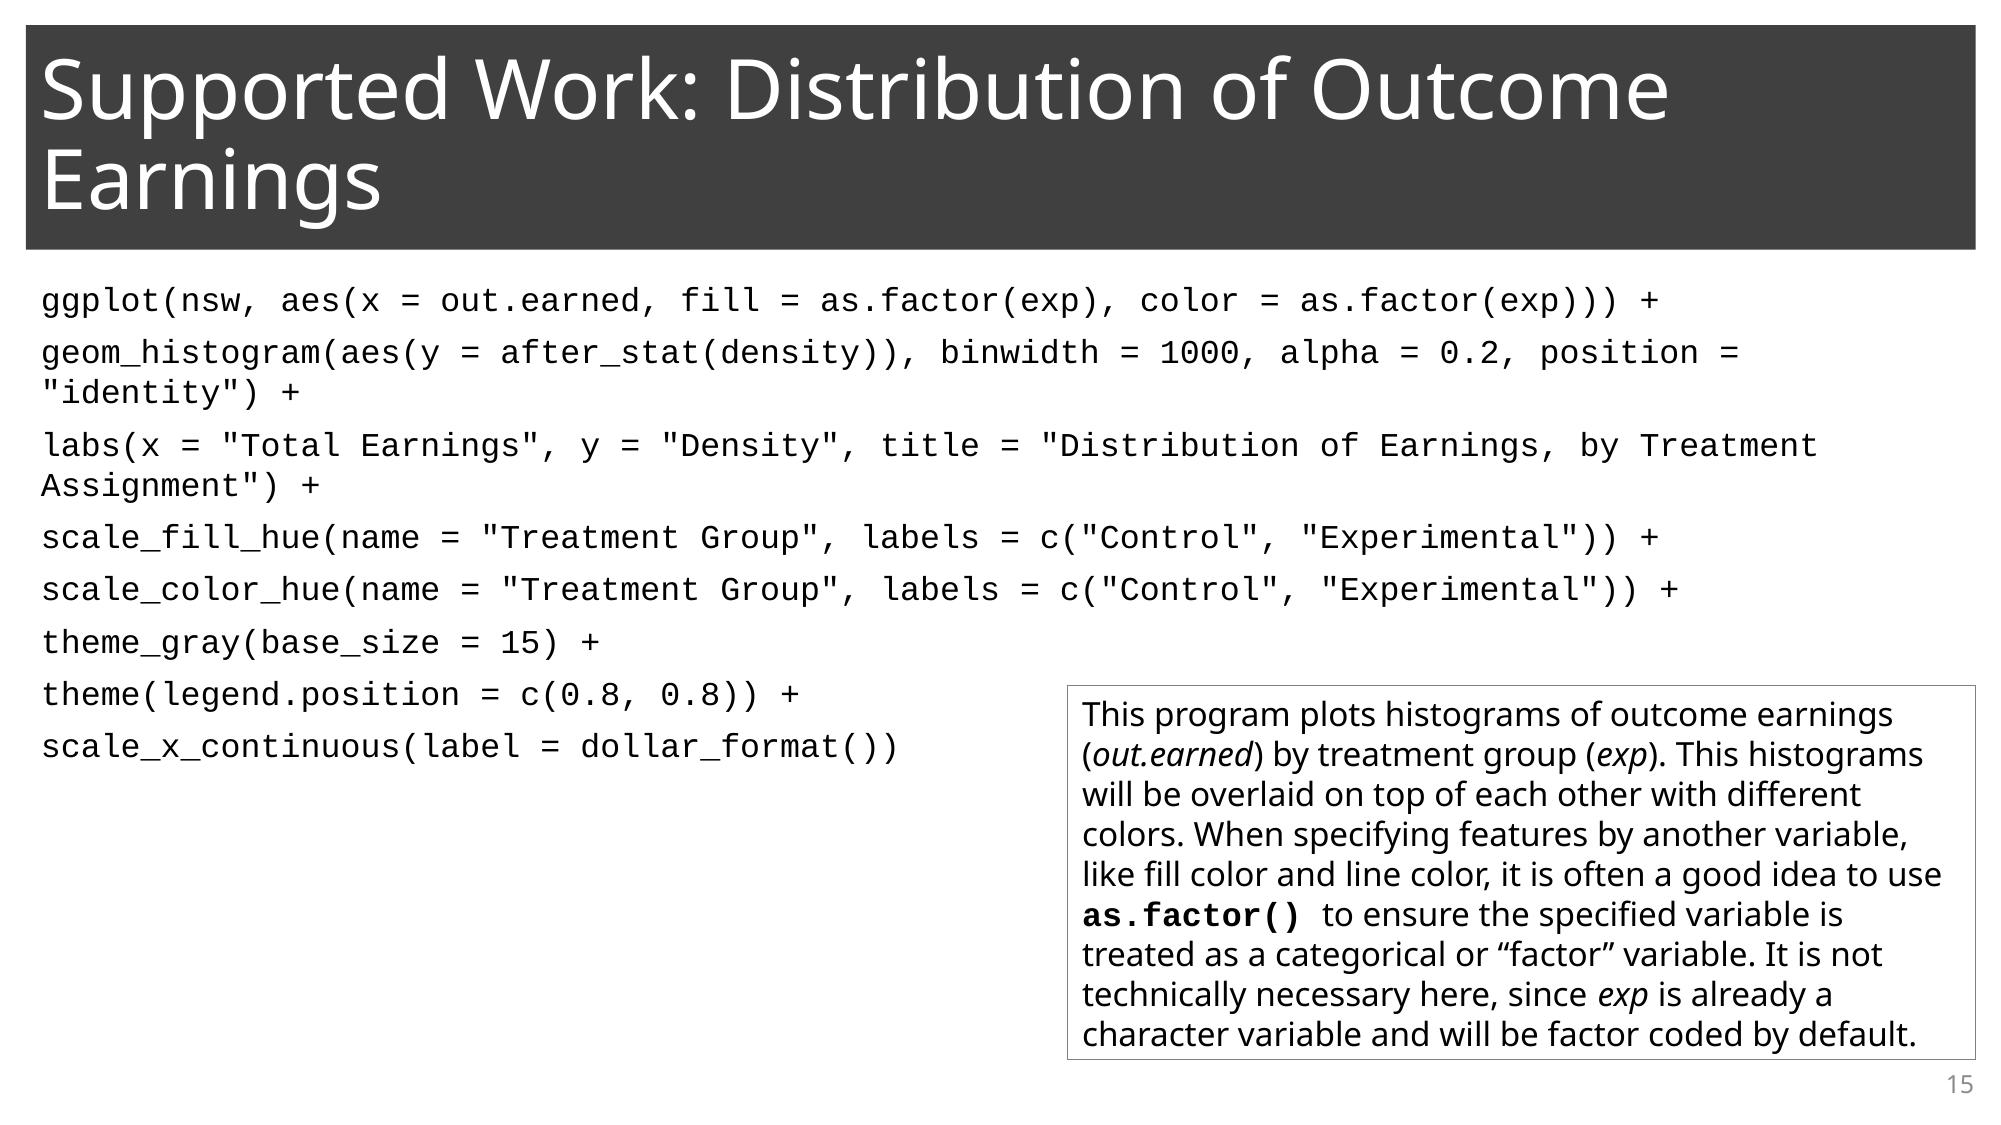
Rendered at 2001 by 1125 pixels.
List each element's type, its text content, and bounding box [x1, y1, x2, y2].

text_box This program plots histograms of outcome earnings (out.earned) by treatment group (exp). This histograms will be overlaid on top of each other with different colors. When specifying features by another variable, like fill color and line color, it is often a good idea to use as.factor() to ensure the specified variable is treated as a categorical or “factor” variable. It is not technically necessary here, since exp is already a character variable and will be factor coded by default. [1067, 685, 1976, 1060]
title Supported Work: Distribution of Outcome Earnings [25, 25, 1976, 250]
list ggplot(nsw, aes(x = out.earned, fill = as.factor(exp), color = as.factor(exp))) + geom_histogram(aes(y = after_stat(density)), binwidth = 1000, alpha = 0.2, position = "identity") + labs(x = "Total Earnings", y = "Density", title = "Distribution of Earnings, by Treatment Assignment") + scale_fill_hue(name = "Treatment Group", labels = c("Control", "Experimental")) + scale_color_hue(name = "Treatment Group", labels = c("Control", "Experimental")) + theme_gray(base_size = 15) + theme(legend.position = c(0.8, 0.8)) + scale_x_continuous(label = dollar_format()) [25, 270, 1976, 1100]
slide_number 15 [1463, 1055, 1990, 1116]
